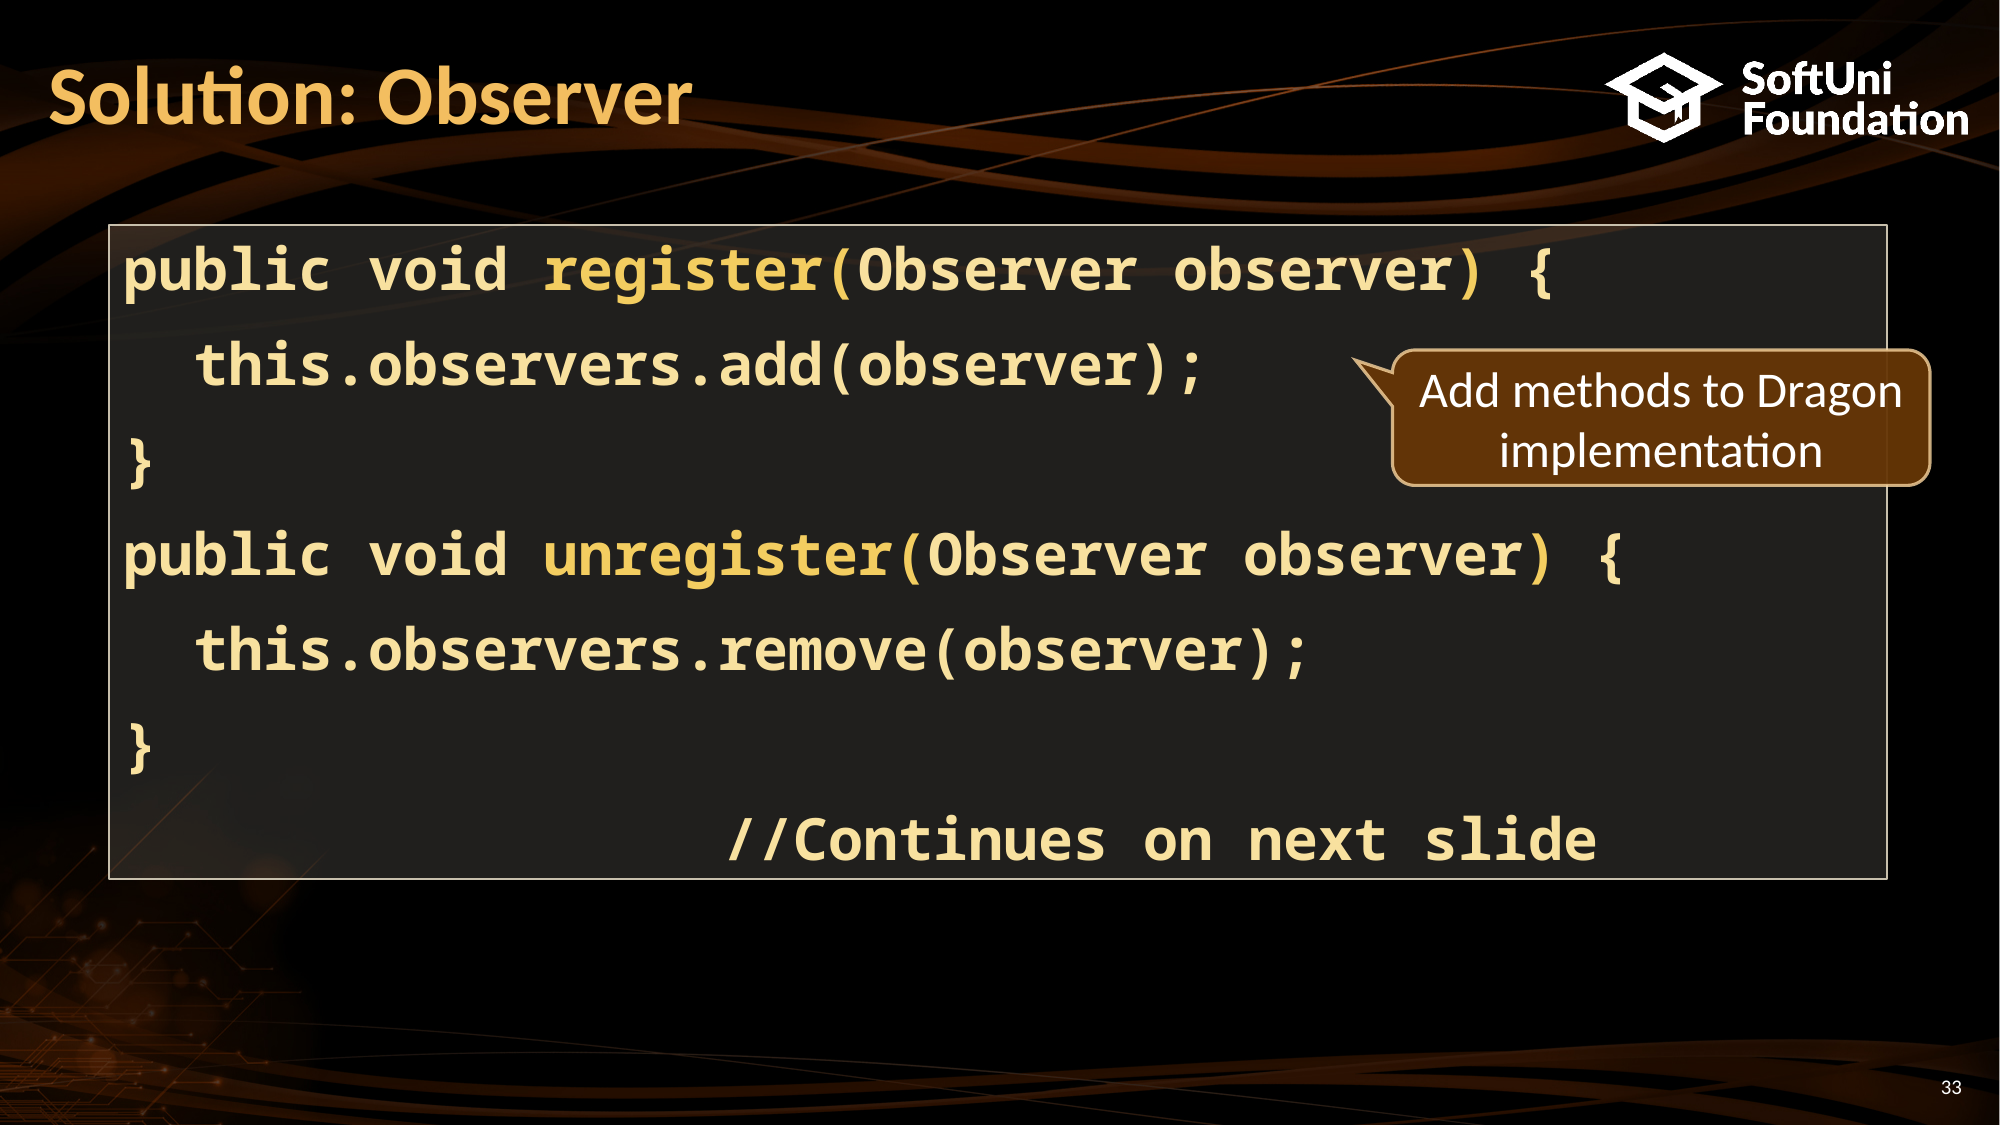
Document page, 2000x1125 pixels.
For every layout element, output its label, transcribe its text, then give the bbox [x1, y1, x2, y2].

picture [0, 0, 2000, 1125]
text_box Add methods to Dragon implementation [1352, 348, 1932, 487]
title Solution: Observer [30, 6, 1602, 189]
text_box public void register(Observer observer) { this.observers.add(observer); } public void unregister(Observer observer) { this.observers.remove(observer); } //Continues on next slide [108, 224, 1888, 880]
slide_number 33 [1897, 1070, 1968, 1103]
